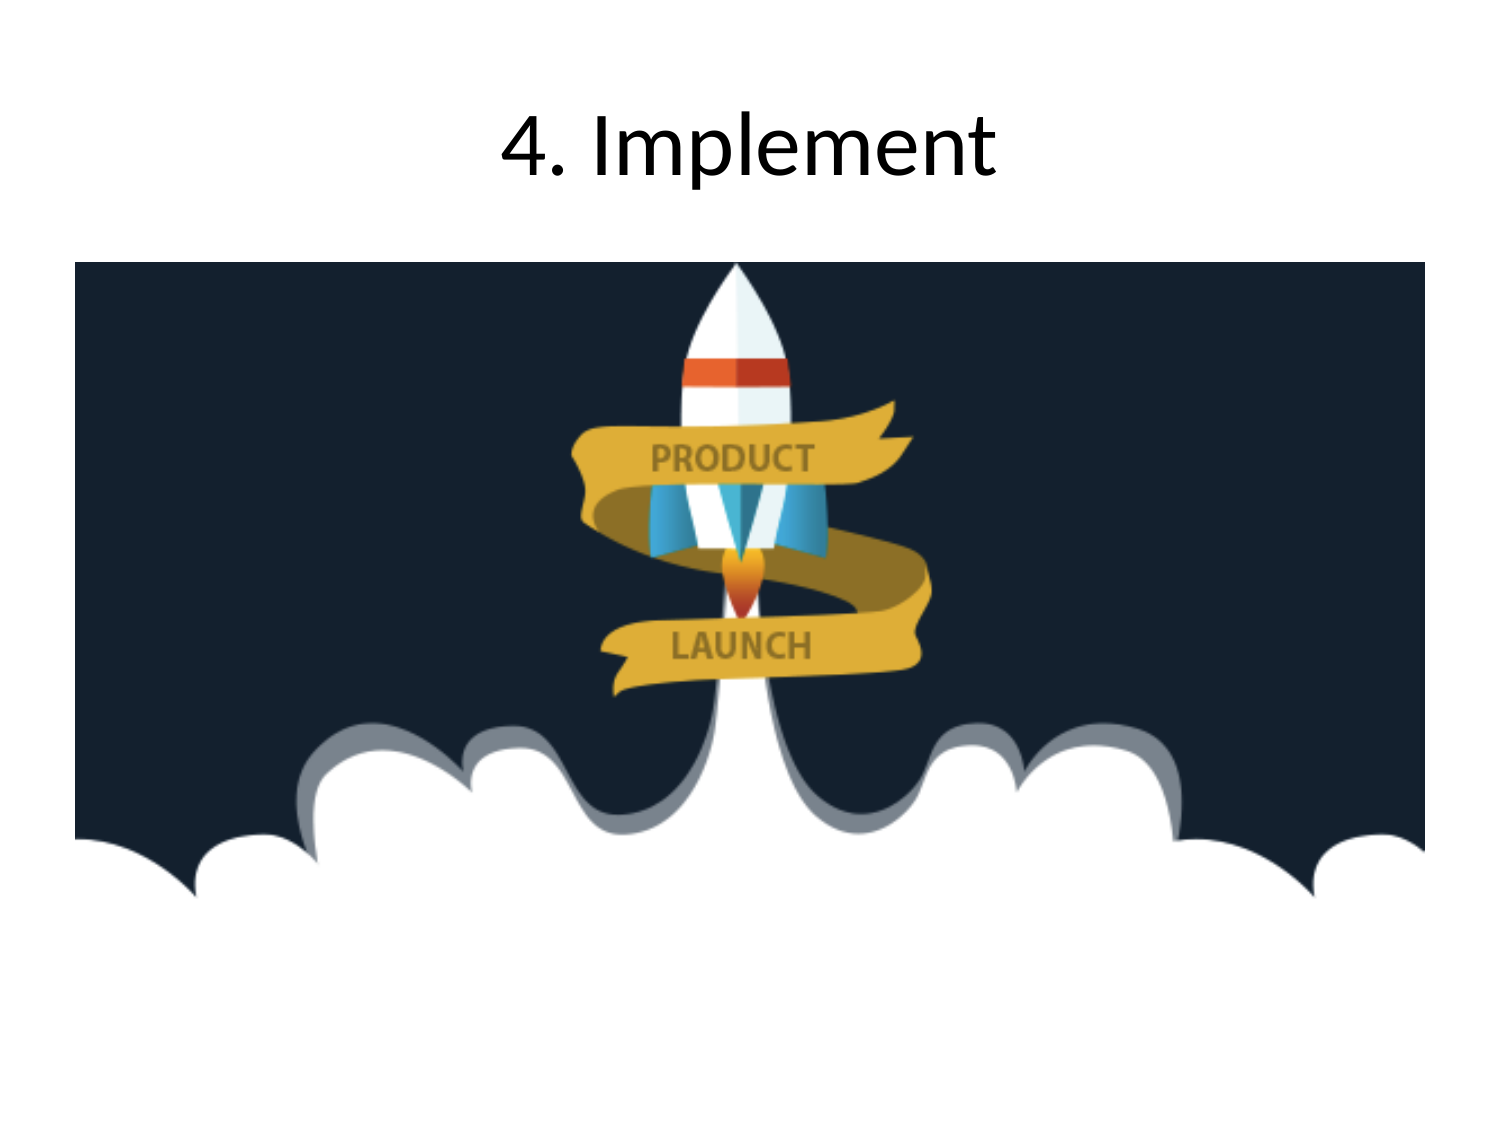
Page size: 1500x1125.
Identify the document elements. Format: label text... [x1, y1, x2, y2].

title 4. Implement [75, 45, 1425, 233]
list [74, 262, 1426, 1006]
